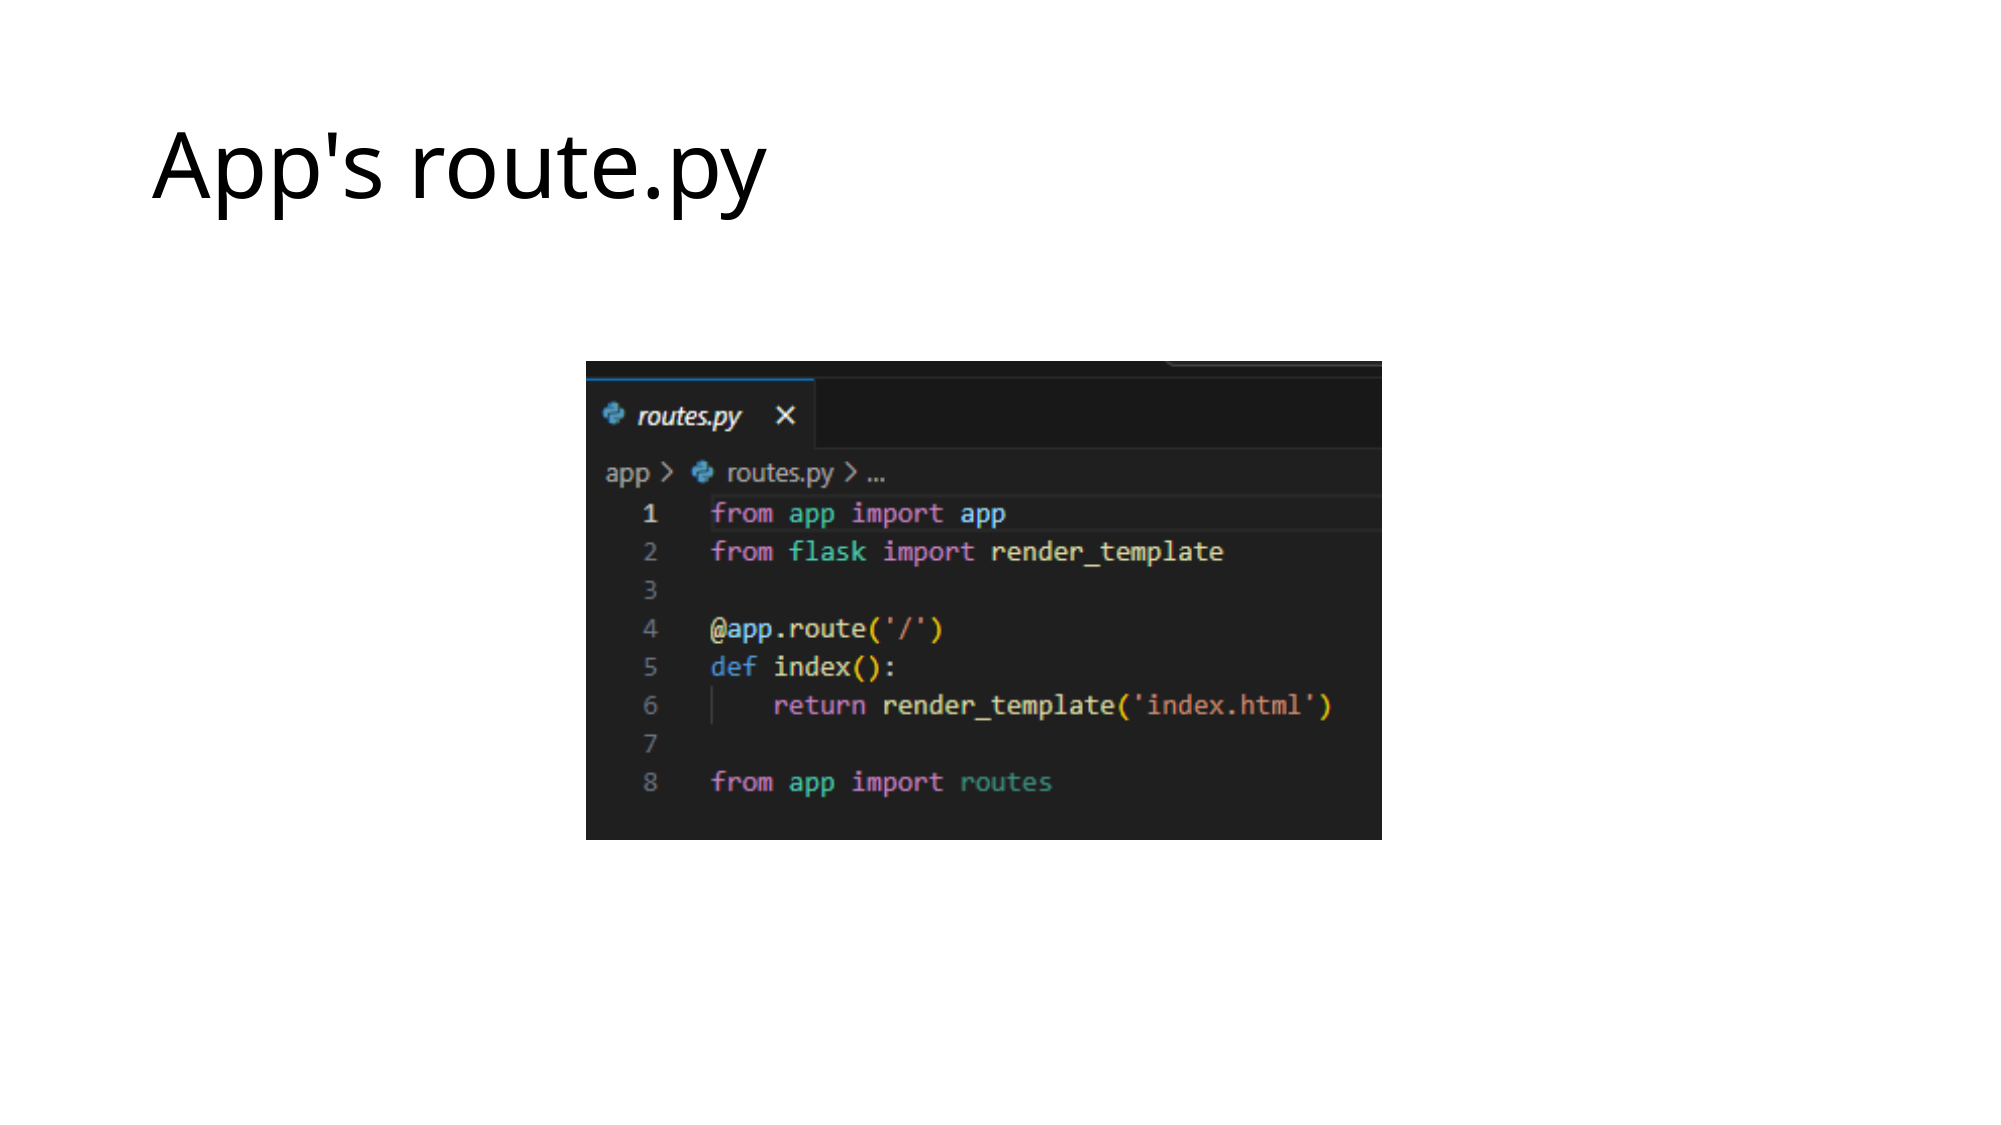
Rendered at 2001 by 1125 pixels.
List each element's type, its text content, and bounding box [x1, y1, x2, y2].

title App's route.py [137, 59, 1863, 278]
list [586, 360, 1383, 841]
